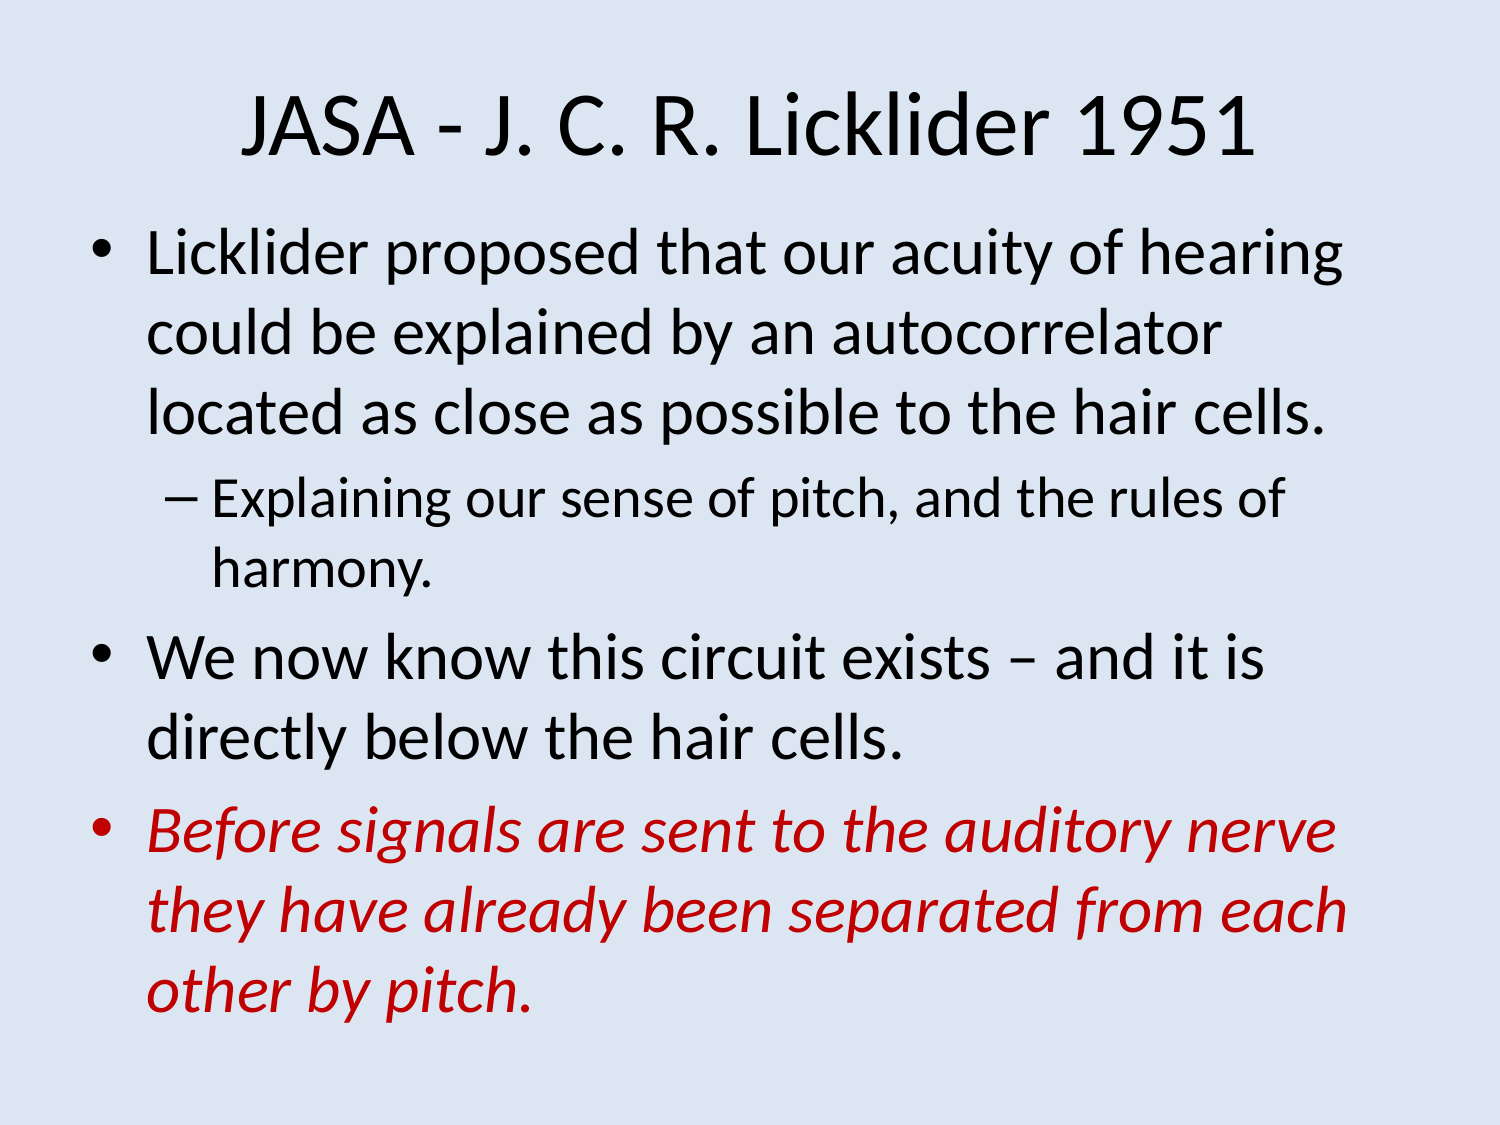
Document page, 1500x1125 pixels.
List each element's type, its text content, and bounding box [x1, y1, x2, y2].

title JASA - J. C. R. Licklider 1951 [75, 24, 1425, 200]
list Licklider proposed that our acuity of hearing could be explained by an autocorrelator located as close as possible to the hair cells. Explaining our sense of pitch, and the rules of harmony. We now know this circuit exists – and it is directly below the hair cells. Before signals are sent to the auditory nerve they have already been separated from each other by pitch. [75, 200, 1425, 1088]
